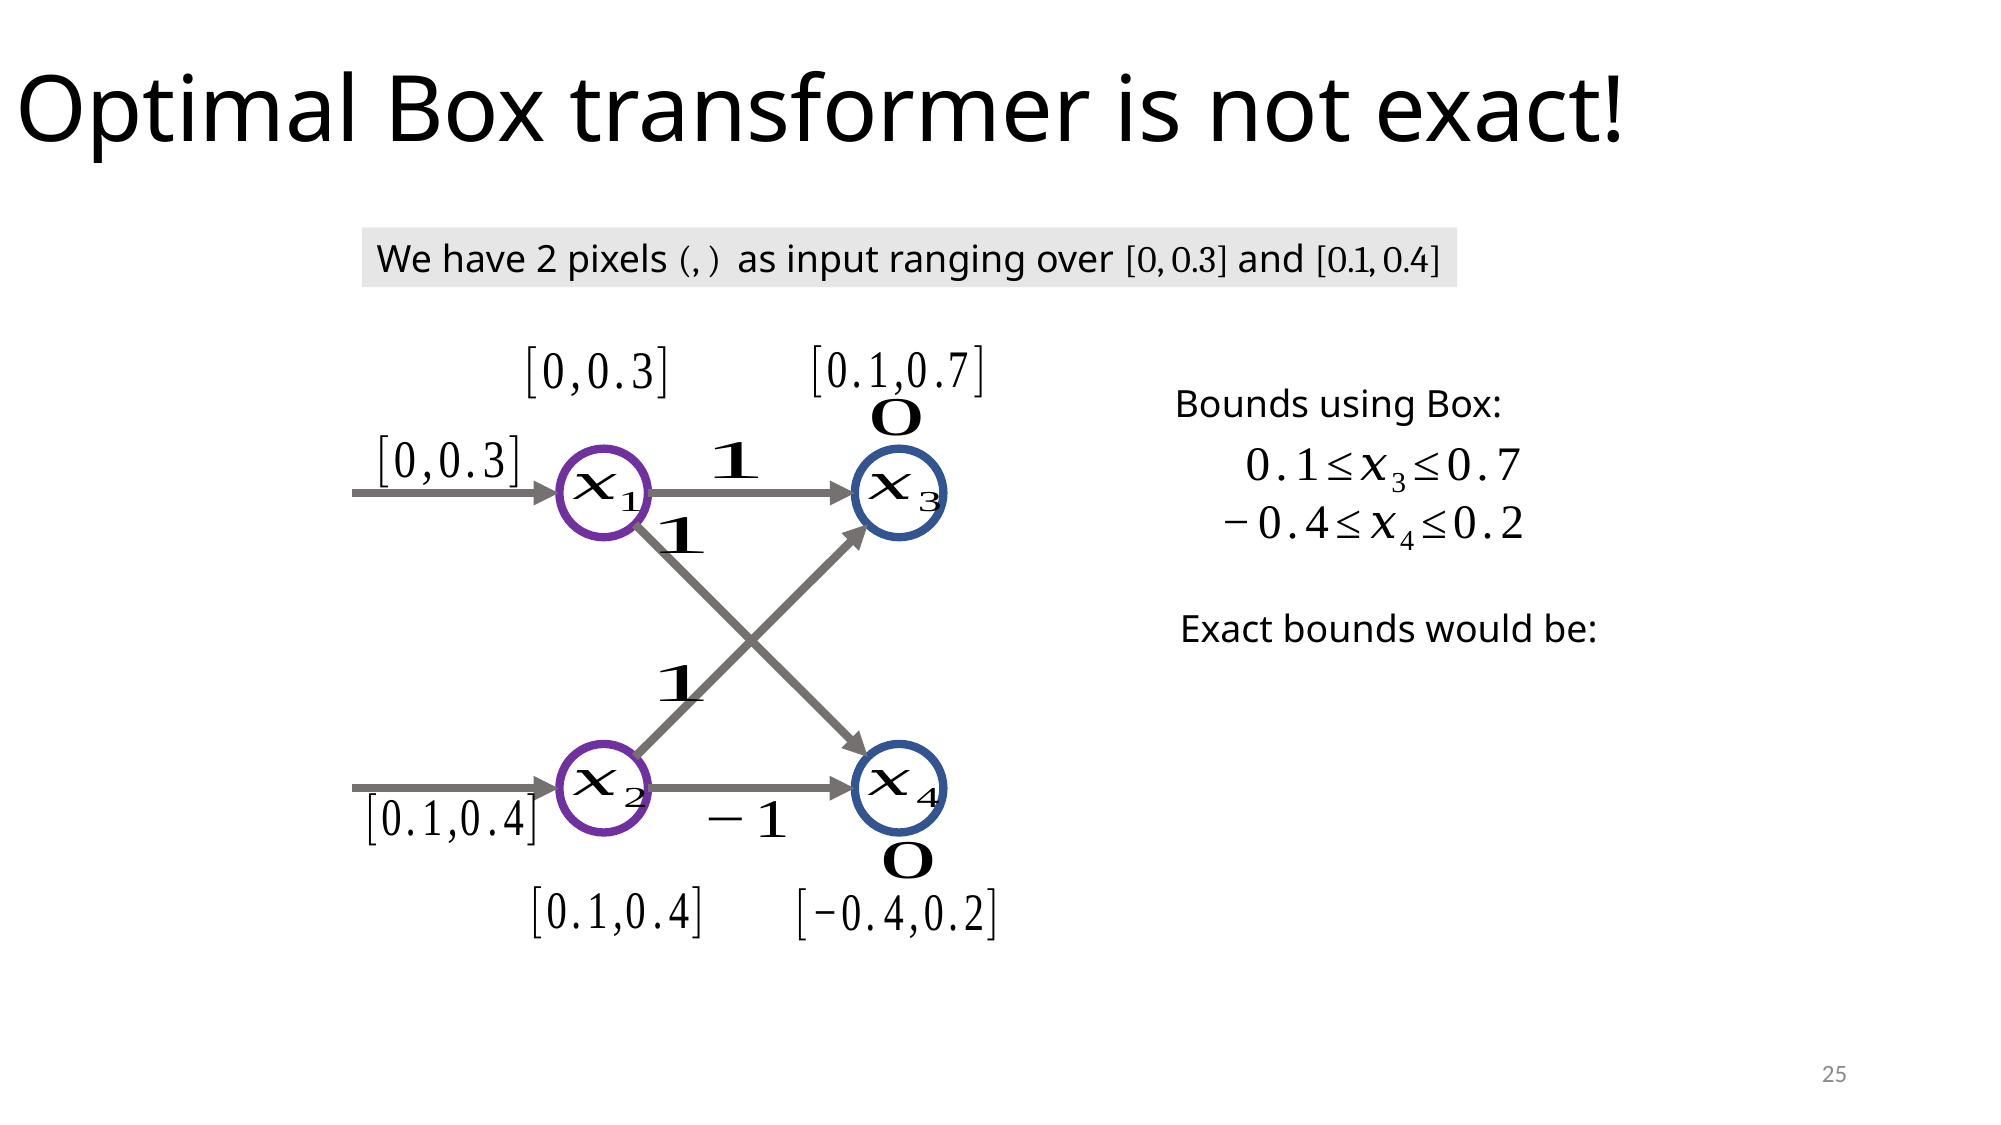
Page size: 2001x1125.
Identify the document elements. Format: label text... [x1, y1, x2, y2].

text_box Exact bounds would be: [1165, 597, 1613, 658]
title Optimal Box transformer is not exact! [0, 3, 1725, 221]
text_box [558, 447, 649, 539]
text_box [558, 742, 649, 834]
slide_number 25 [1412, 1042, 1863, 1103]
text_box Bounds using Box: [1159, 372, 1518, 433]
text_box [853, 447, 945, 539]
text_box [634, 524, 868, 757]
text_box [853, 742, 945, 834]
